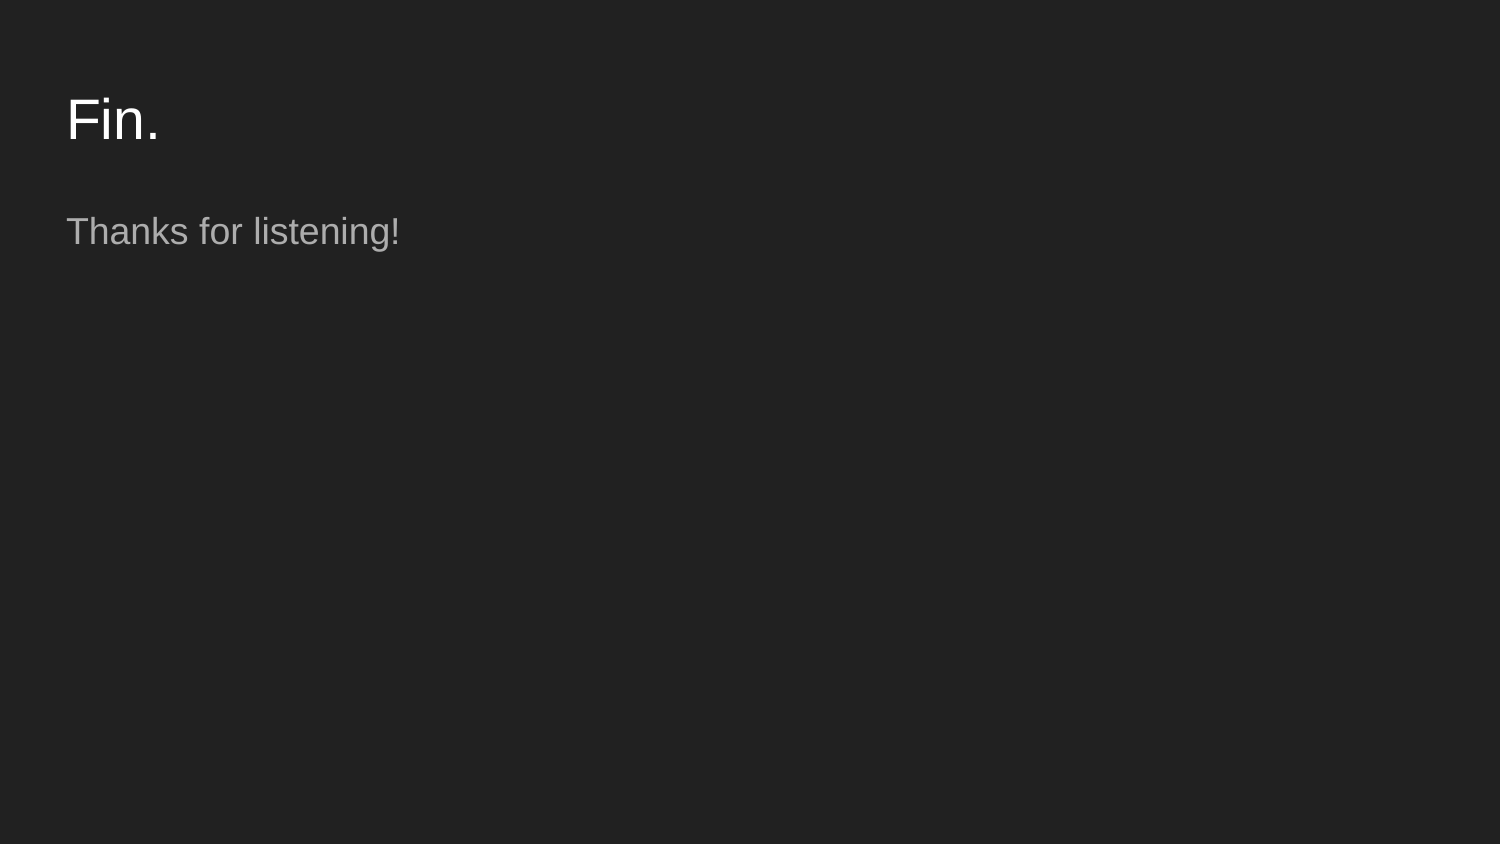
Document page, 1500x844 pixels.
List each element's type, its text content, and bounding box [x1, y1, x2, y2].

title Fin. [51, 72, 1449, 167]
list Thanks for listening! [51, 189, 1449, 750]
